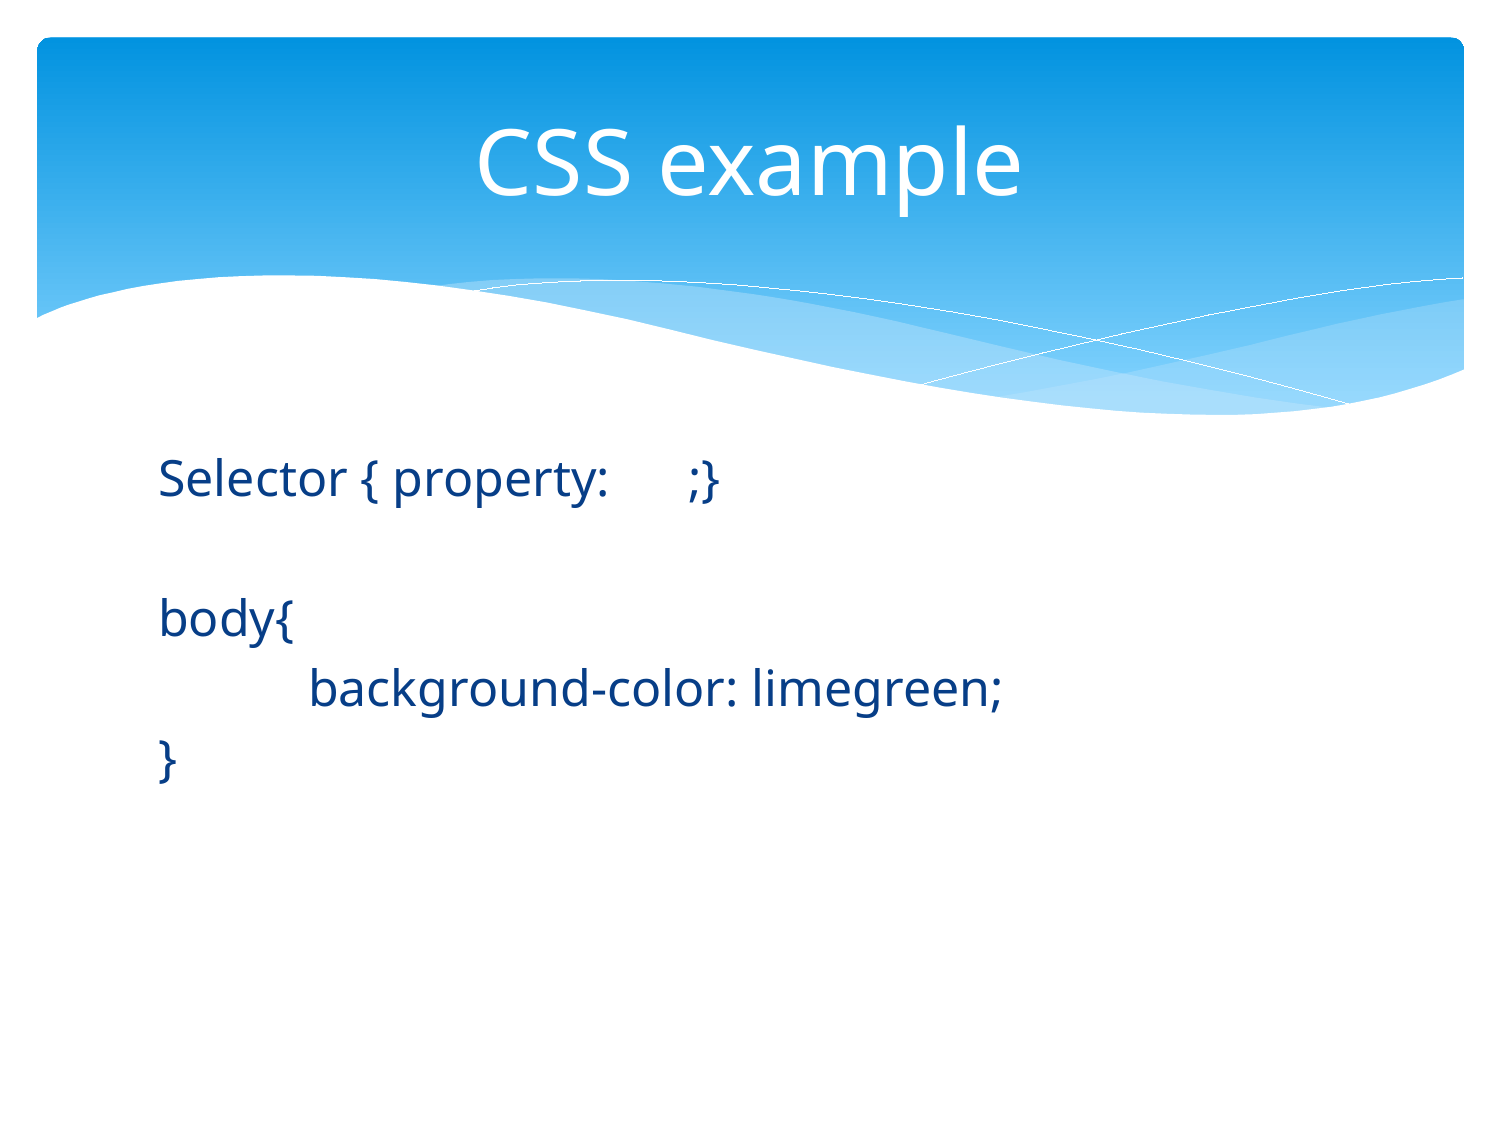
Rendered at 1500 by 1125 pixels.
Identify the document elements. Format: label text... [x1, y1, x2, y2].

list Selector { property: ;} body{ background-color: limegreen; } [143, 438, 1359, 1005]
title CSS example [75, 55, 1425, 261]
